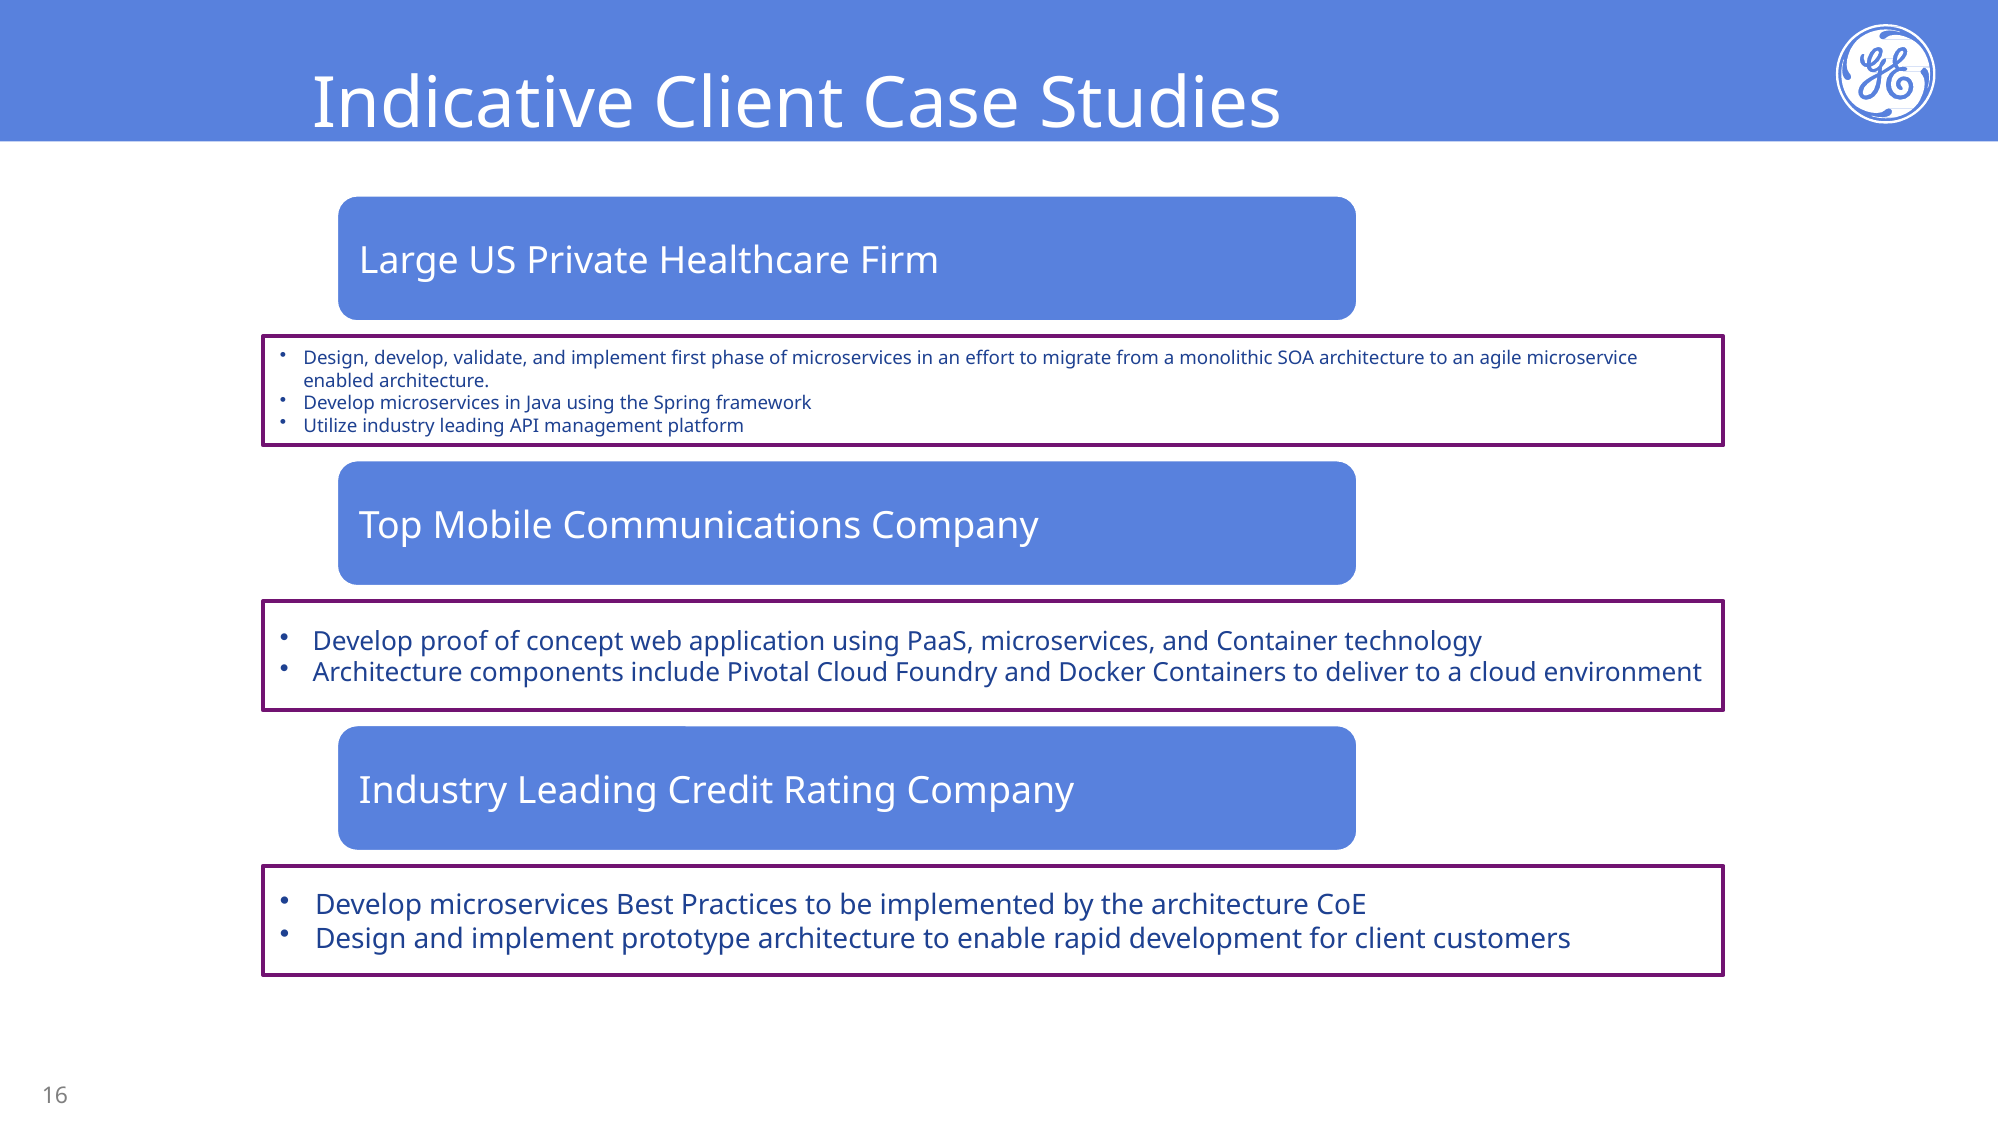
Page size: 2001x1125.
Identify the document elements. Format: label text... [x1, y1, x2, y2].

slide_number 16 [17, 1081, 93, 1112]
title Indicative Client Case Studies [312, 58, 1697, 146]
text_box [1835, 24, 1936, 124]
text_box [0, 0, 1998, 142]
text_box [262, 180, 1724, 976]
